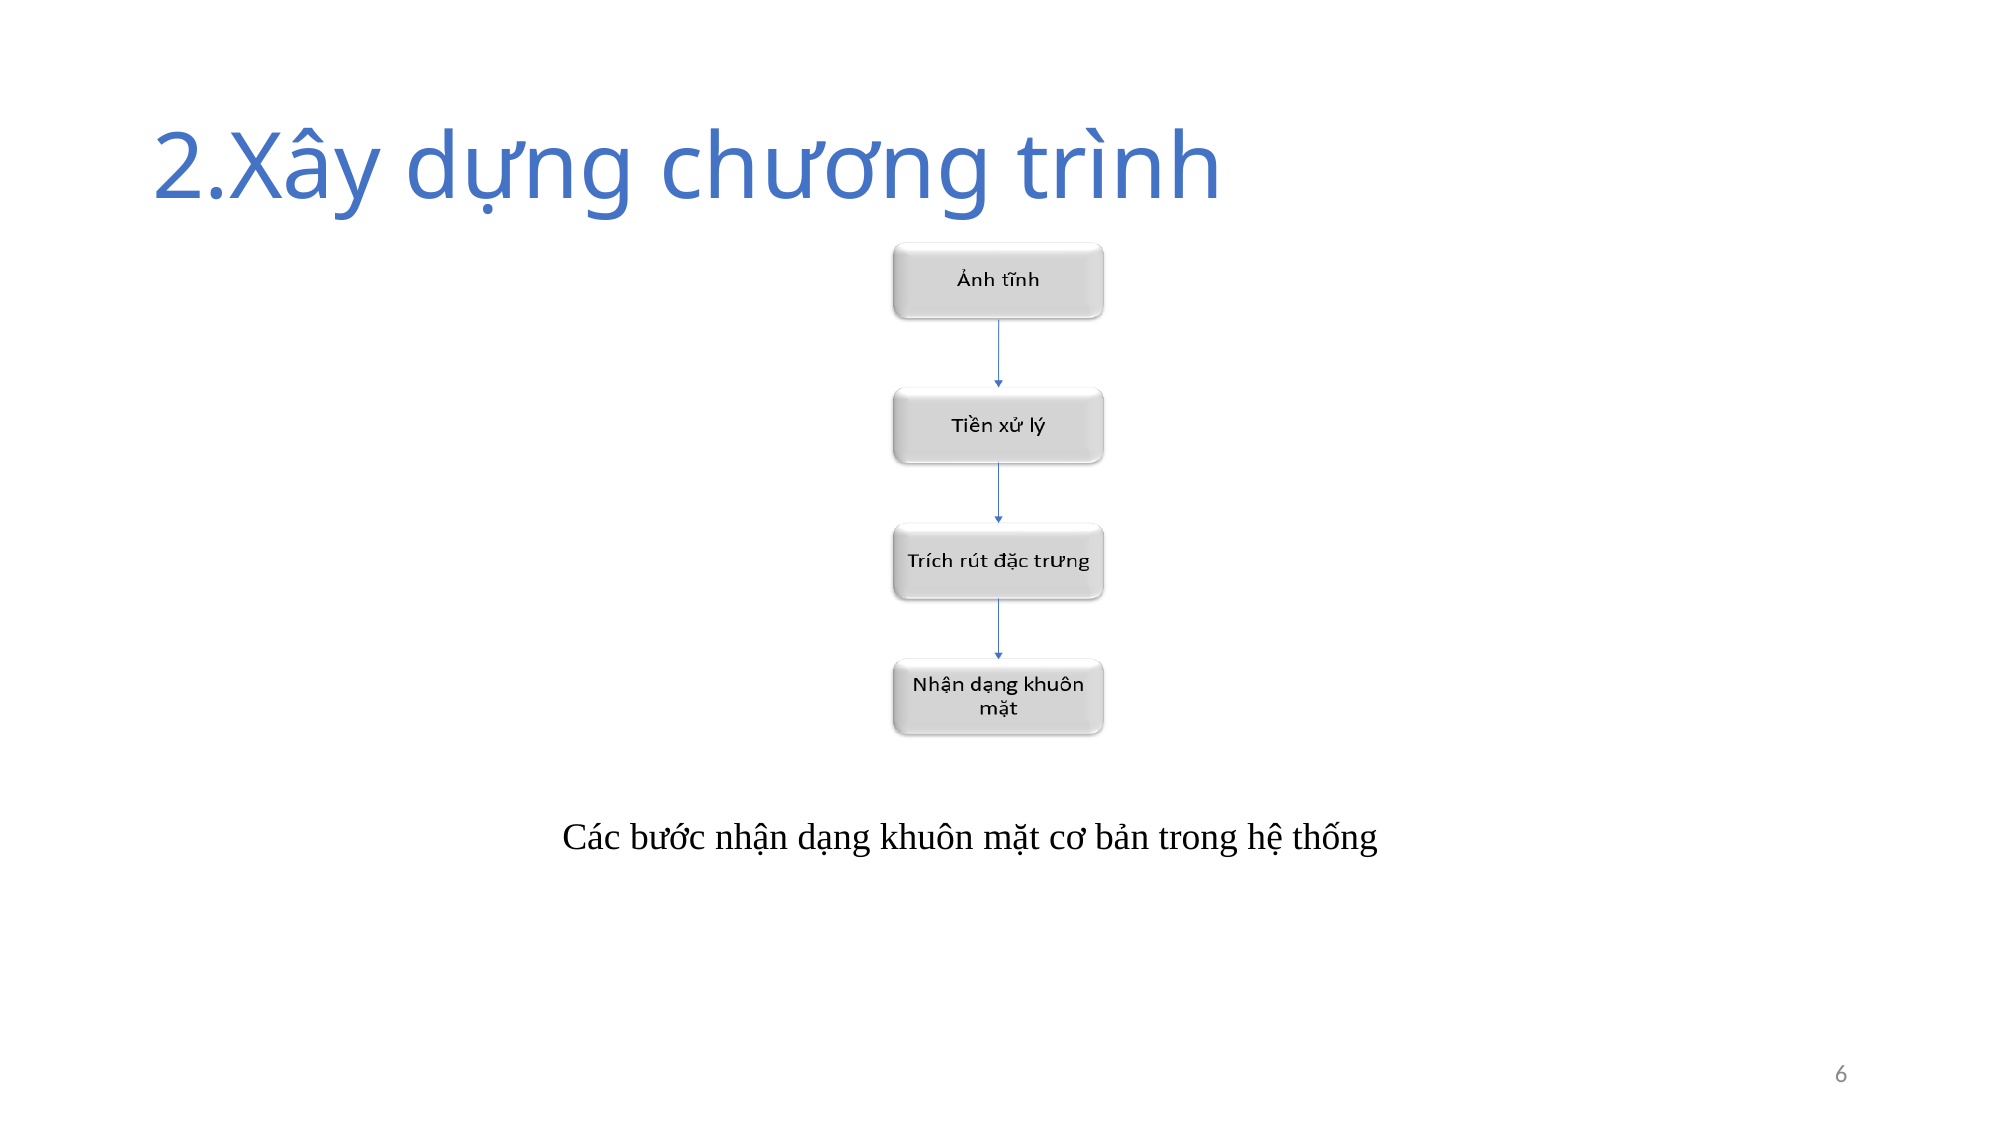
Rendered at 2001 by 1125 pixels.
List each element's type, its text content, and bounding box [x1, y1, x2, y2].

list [811, 228, 1214, 836]
slide_number 6 [1412, 1042, 1863, 1103]
text_box Các bước nhận dạng khuôn mặt cơ bản trong hệ thống [547, 805, 1394, 865]
title 2.Xây dựng chương trình [137, 59, 1863, 278]
